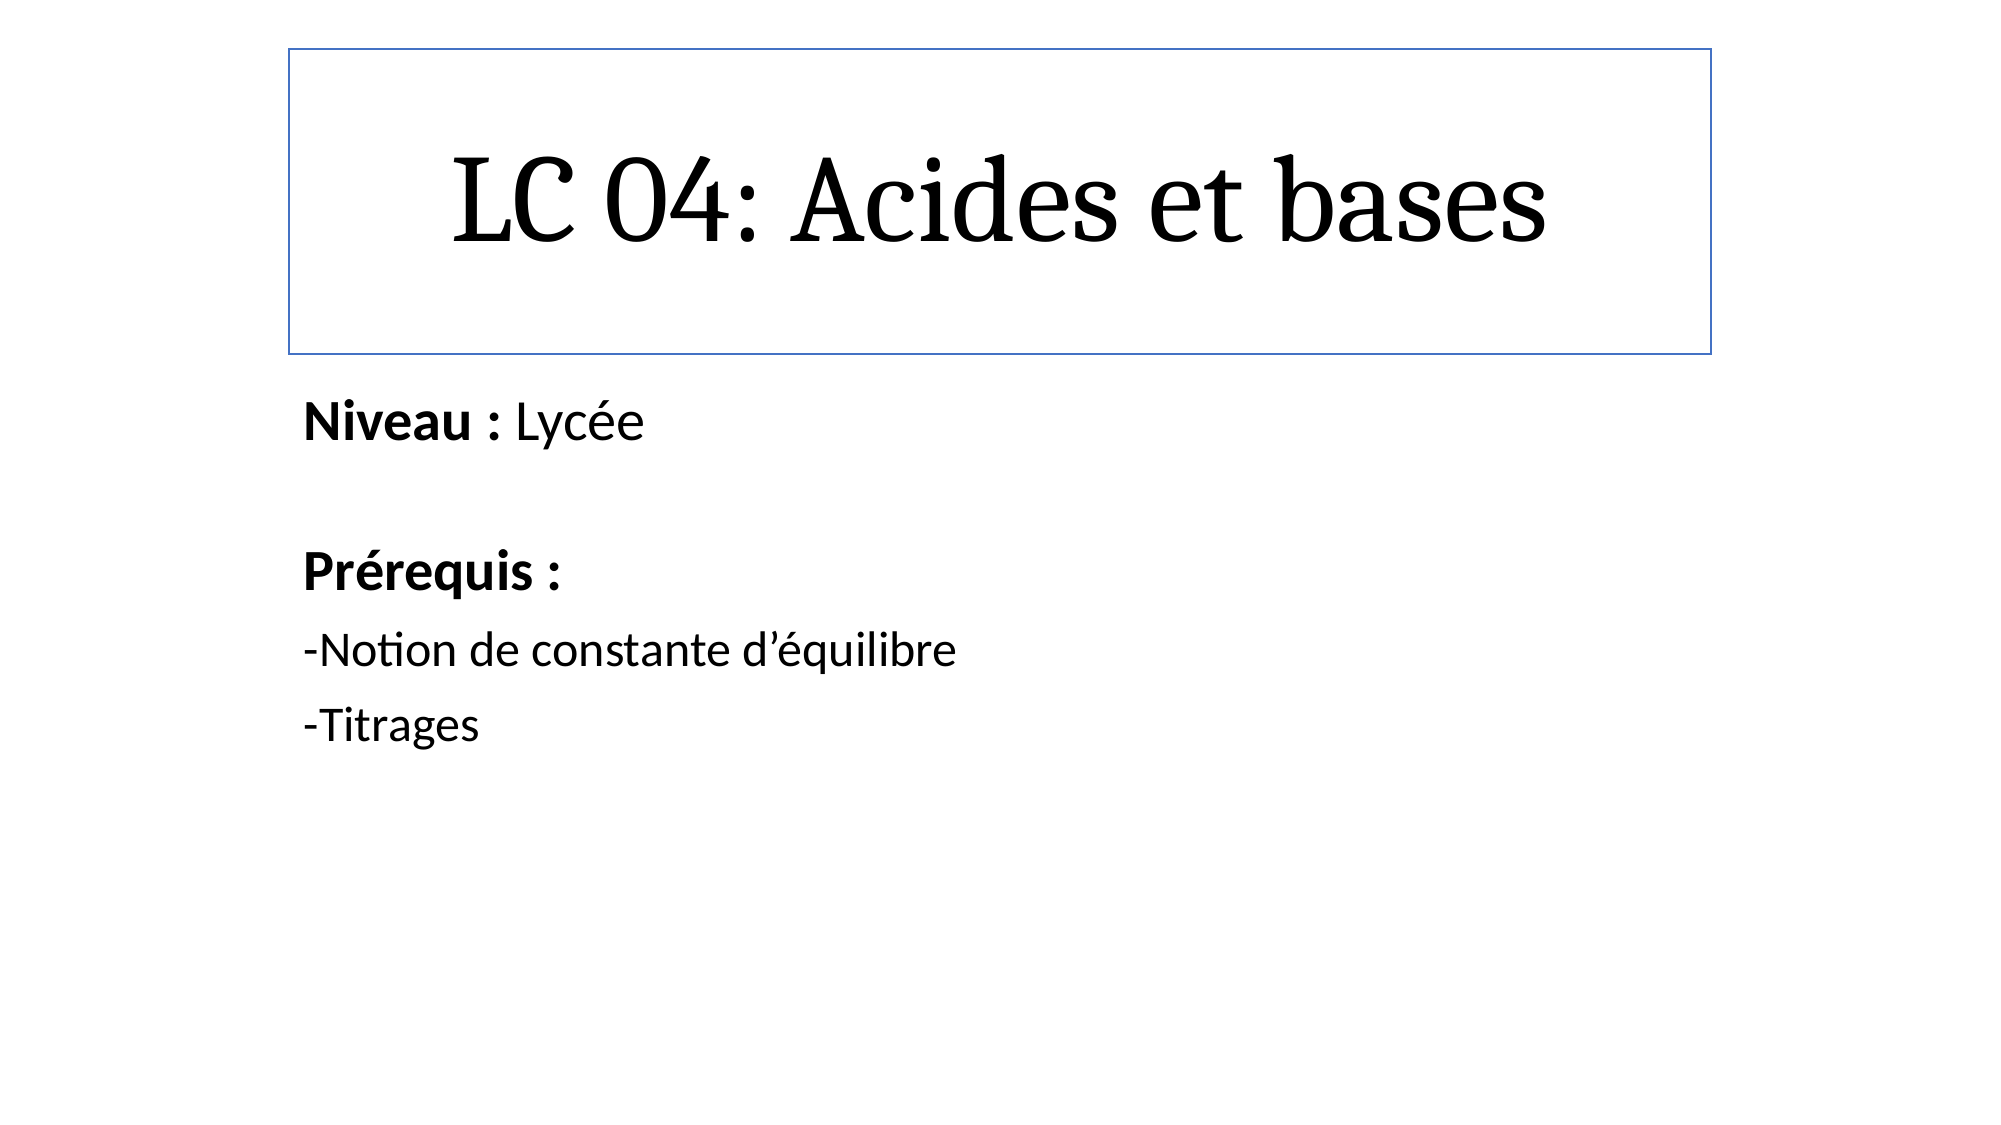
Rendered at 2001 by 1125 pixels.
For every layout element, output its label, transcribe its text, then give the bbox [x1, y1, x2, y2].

subtitle Niveau : Lycée Prérequis : -Notion de constante d’équilibre -Titrages [288, 382, 1789, 1125]
text_box LC 04: Acides et bases [288, 48, 1712, 355]
